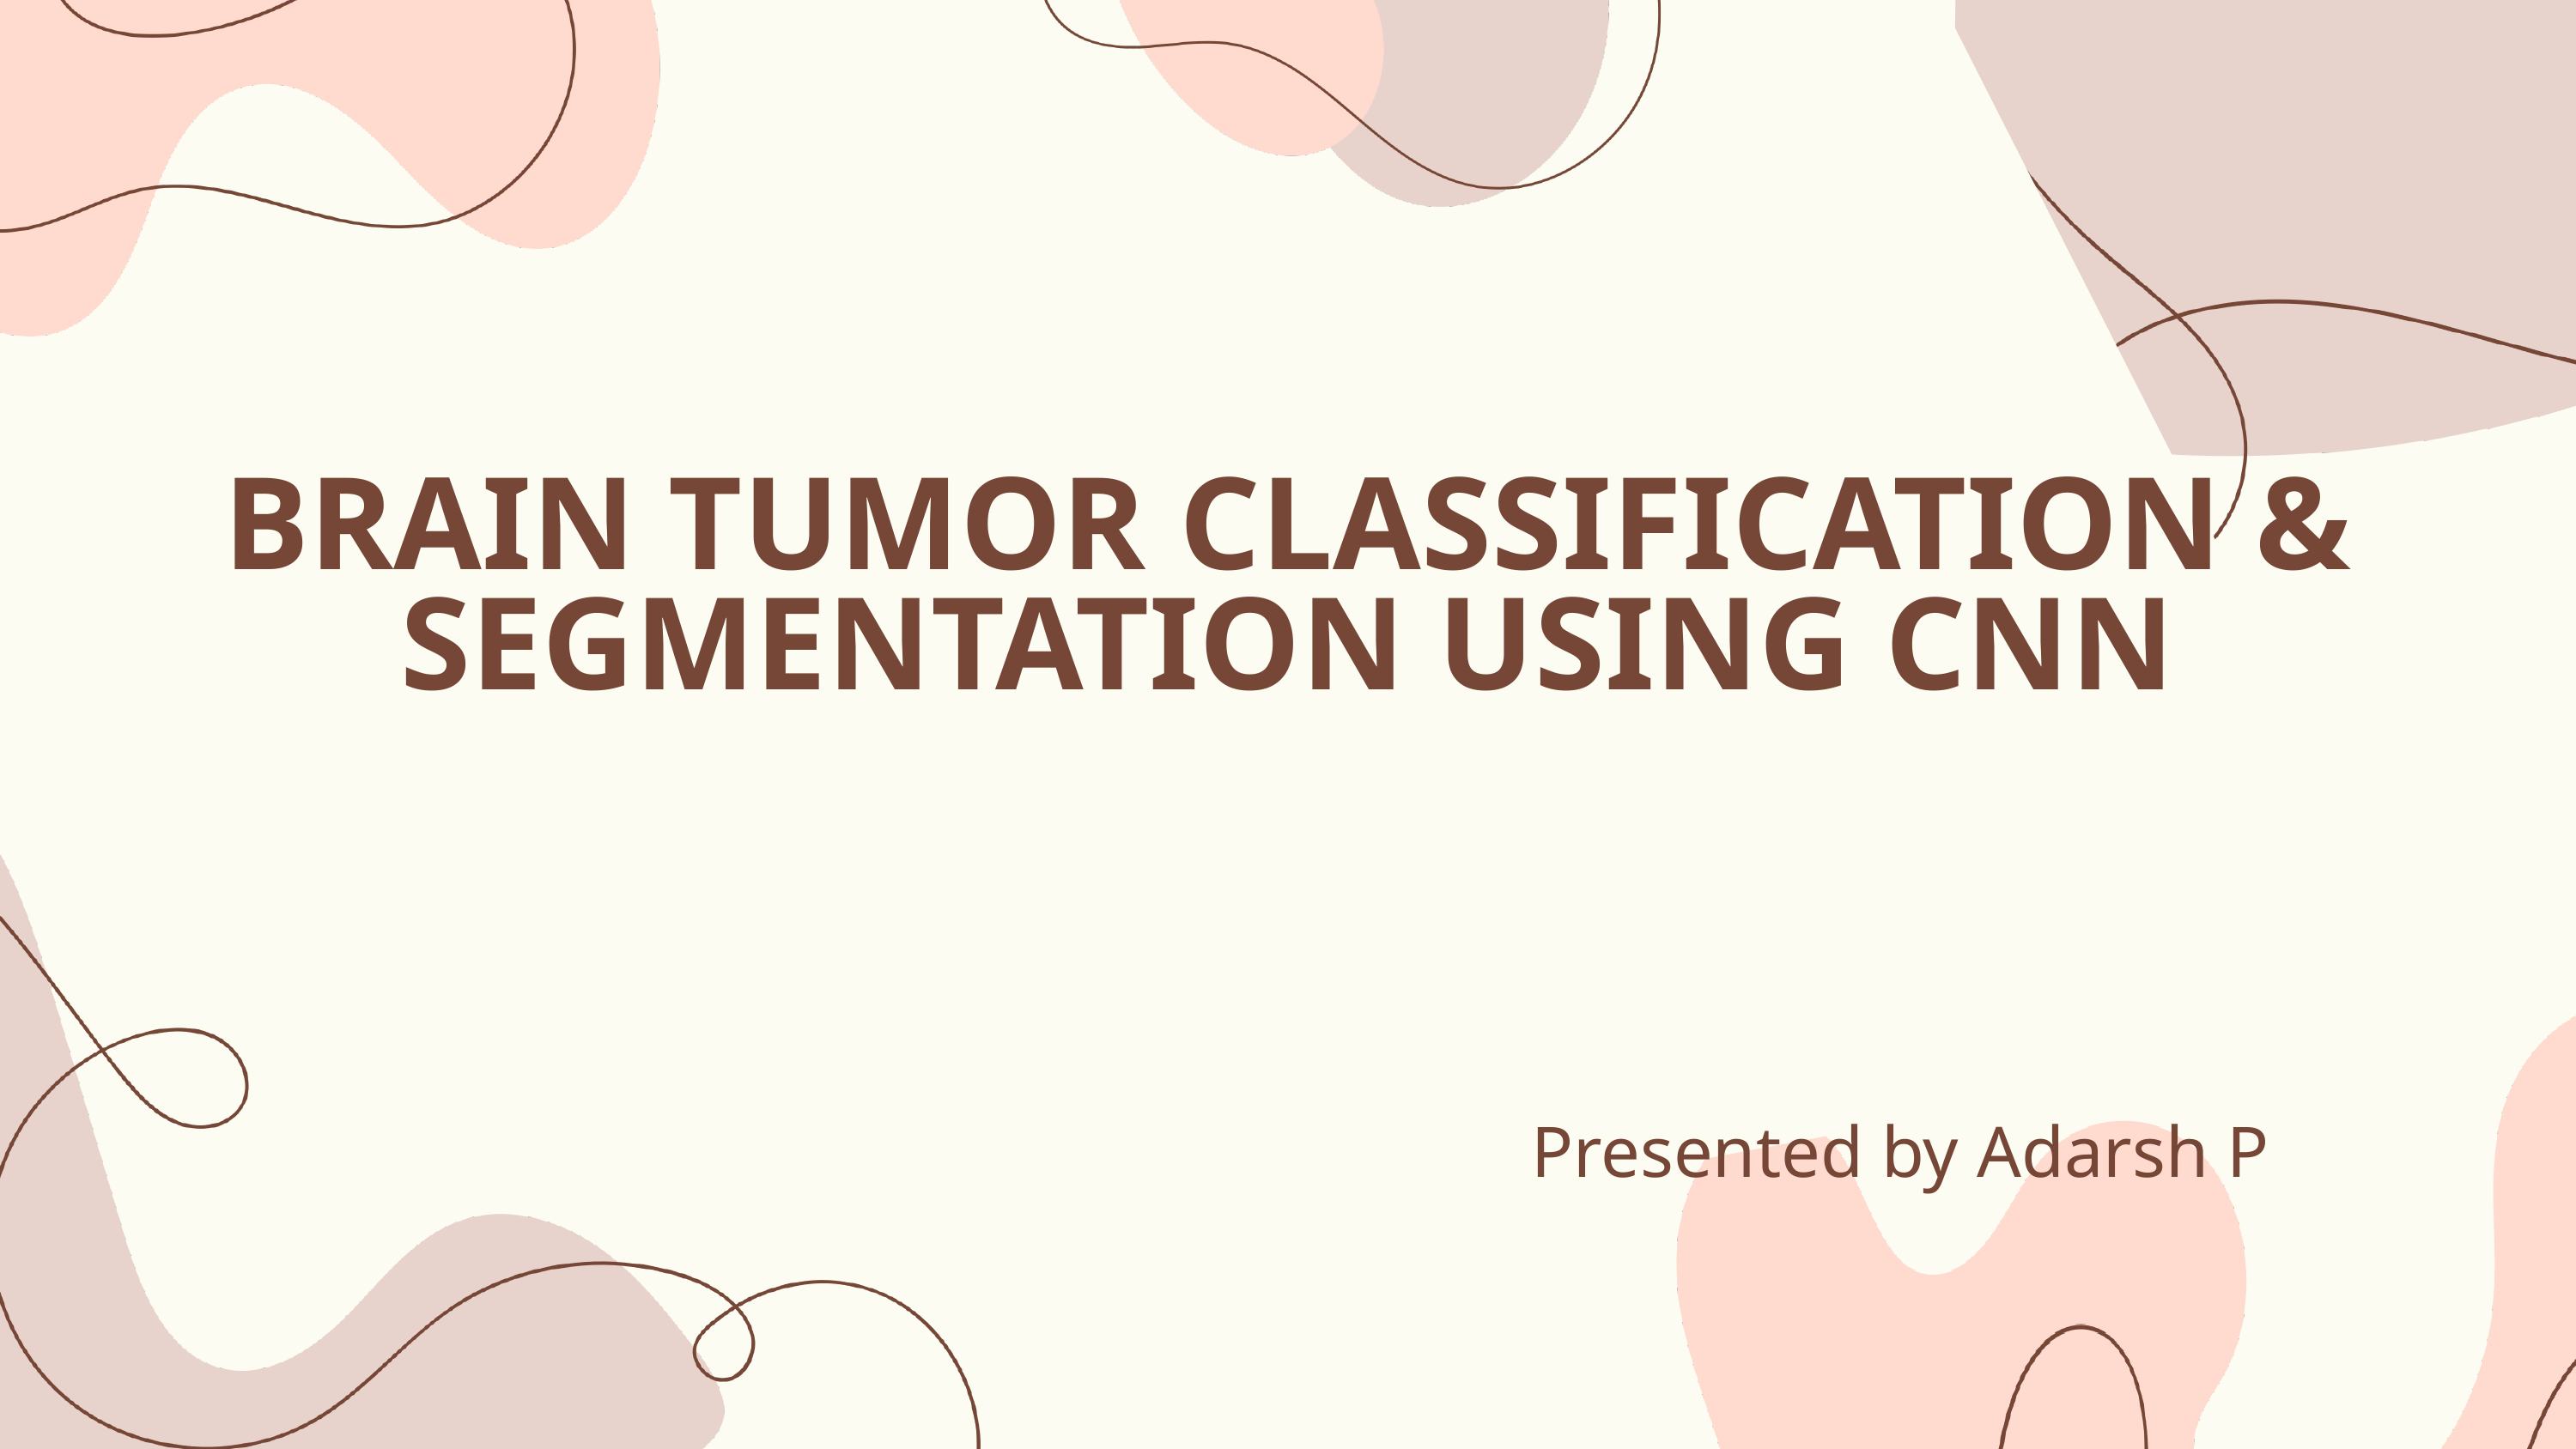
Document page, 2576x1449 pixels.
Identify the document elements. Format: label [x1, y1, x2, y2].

text_box [144, 455, 2432, 749]
text_box [1941, 0, 2576, 483]
text_box [0, 0, 671, 347]
text_box [1369, 1116, 2432, 1210]
text_box [1034, 0, 1662, 211]
text_box [0, 724, 986, 1449]
text_box [1400, 996, 2576, 1449]
